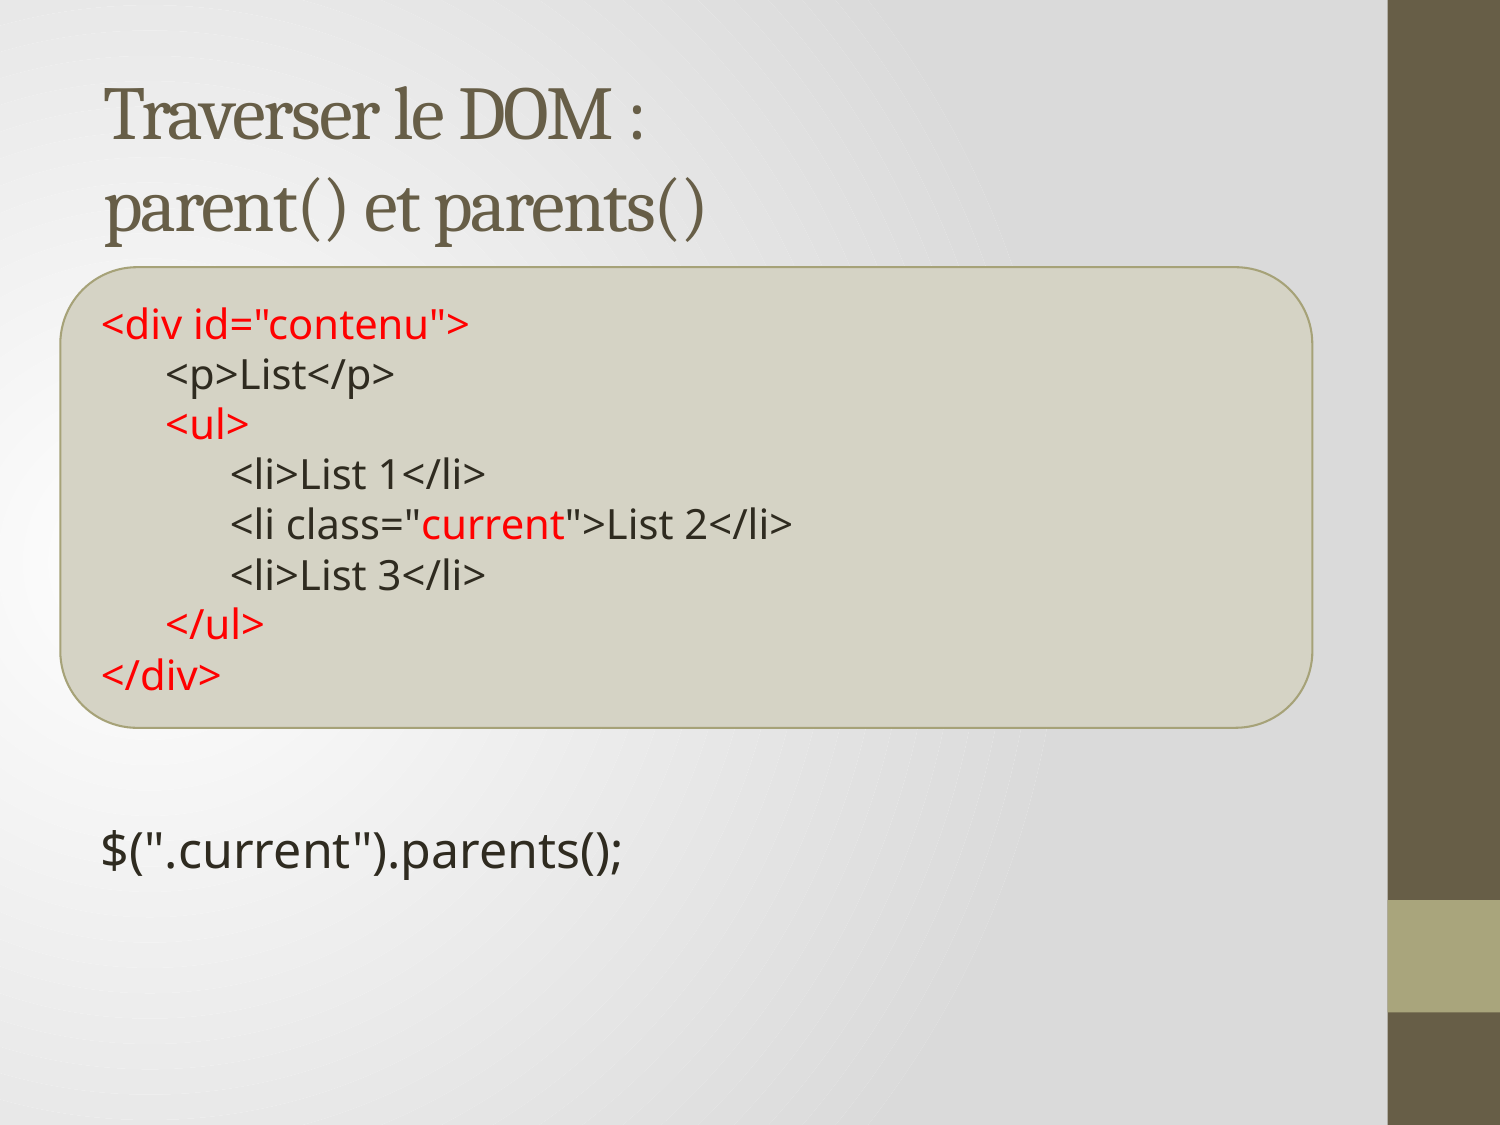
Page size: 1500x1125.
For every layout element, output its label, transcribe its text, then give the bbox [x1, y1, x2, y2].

text_box <div id="contenu"> <p>List</p> <ul> <li>List 1</li> <li class="current">List 2</li> <li>List 3</li> </ul> </div> $(".current").parents(); [86, 290, 1400, 886]
text_box [59, 266, 1292, 710]
title Traverser le DOM : parent() et parents() [88, 54, 1326, 254]
